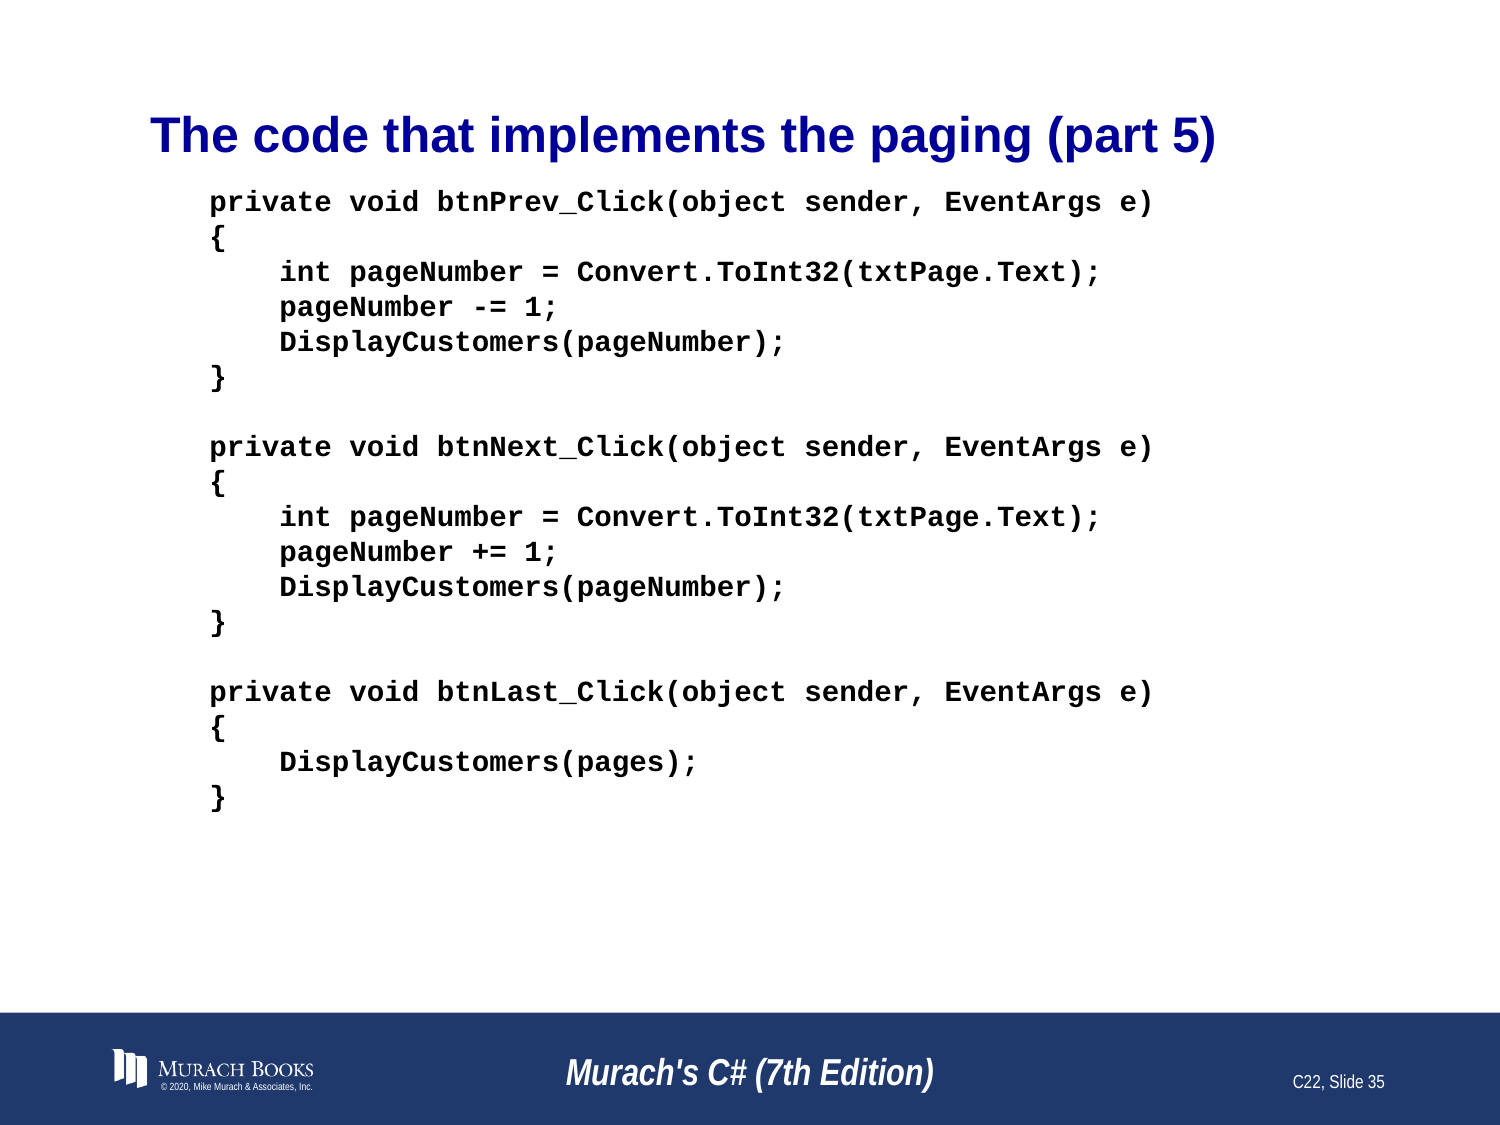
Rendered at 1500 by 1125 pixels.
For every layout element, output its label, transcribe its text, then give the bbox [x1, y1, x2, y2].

footer © 2020, Mike Murach & Associates, Inc. [12, 1025, 463, 1100]
slide_number C22, Slide 35 [1087, 1025, 1400, 1100]
list private void btnPrev_Click(object sender, EventArgs e) { int pageNumber = Convert.ToInt32(txtPage.Text); pageNumber -= 1; DisplayCustomers(pageNumber); } private void btnNext_Click(object sender, EventArgs e) { int pageNumber = Convert.ToInt32(txtPage.Text); pageNumber += 1; DisplayCustomers(pageNumber); } private void btnLast_Click(object sender, EventArgs e) { DisplayCustomers(pages); } [137, 174, 1350, 975]
title The code that implements the paging (part 5) [150, 102, 1350, 164]
slide_number Murach's C# (7th Edition) [463, 1025, 1050, 1100]
